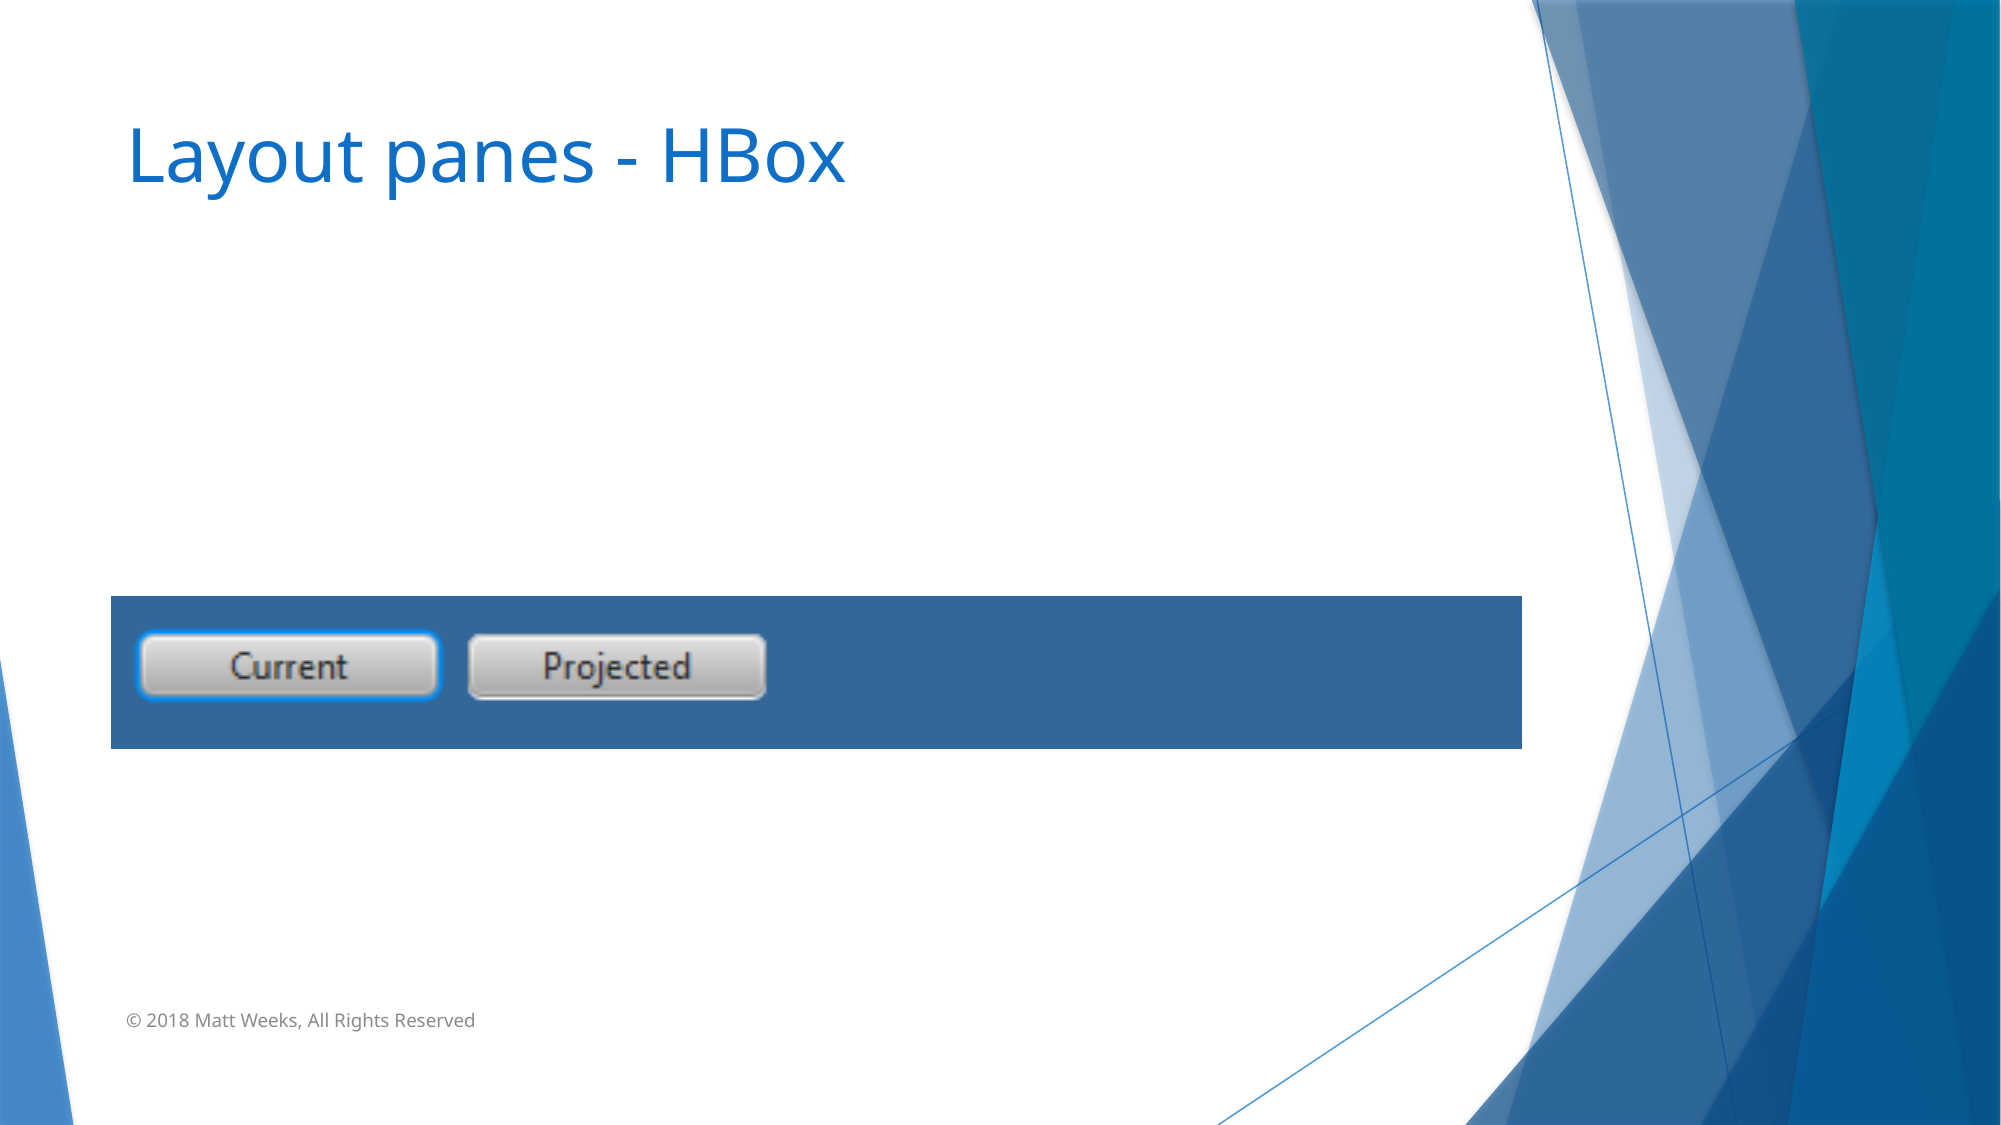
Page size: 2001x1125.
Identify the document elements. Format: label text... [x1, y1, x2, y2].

footer © 2018 Matt Weeks, All Rights Reserved [111, 1000, 1145, 1051]
title Layout panes - HBox [111, 99, 1522, 317]
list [110, 353, 1522, 992]
